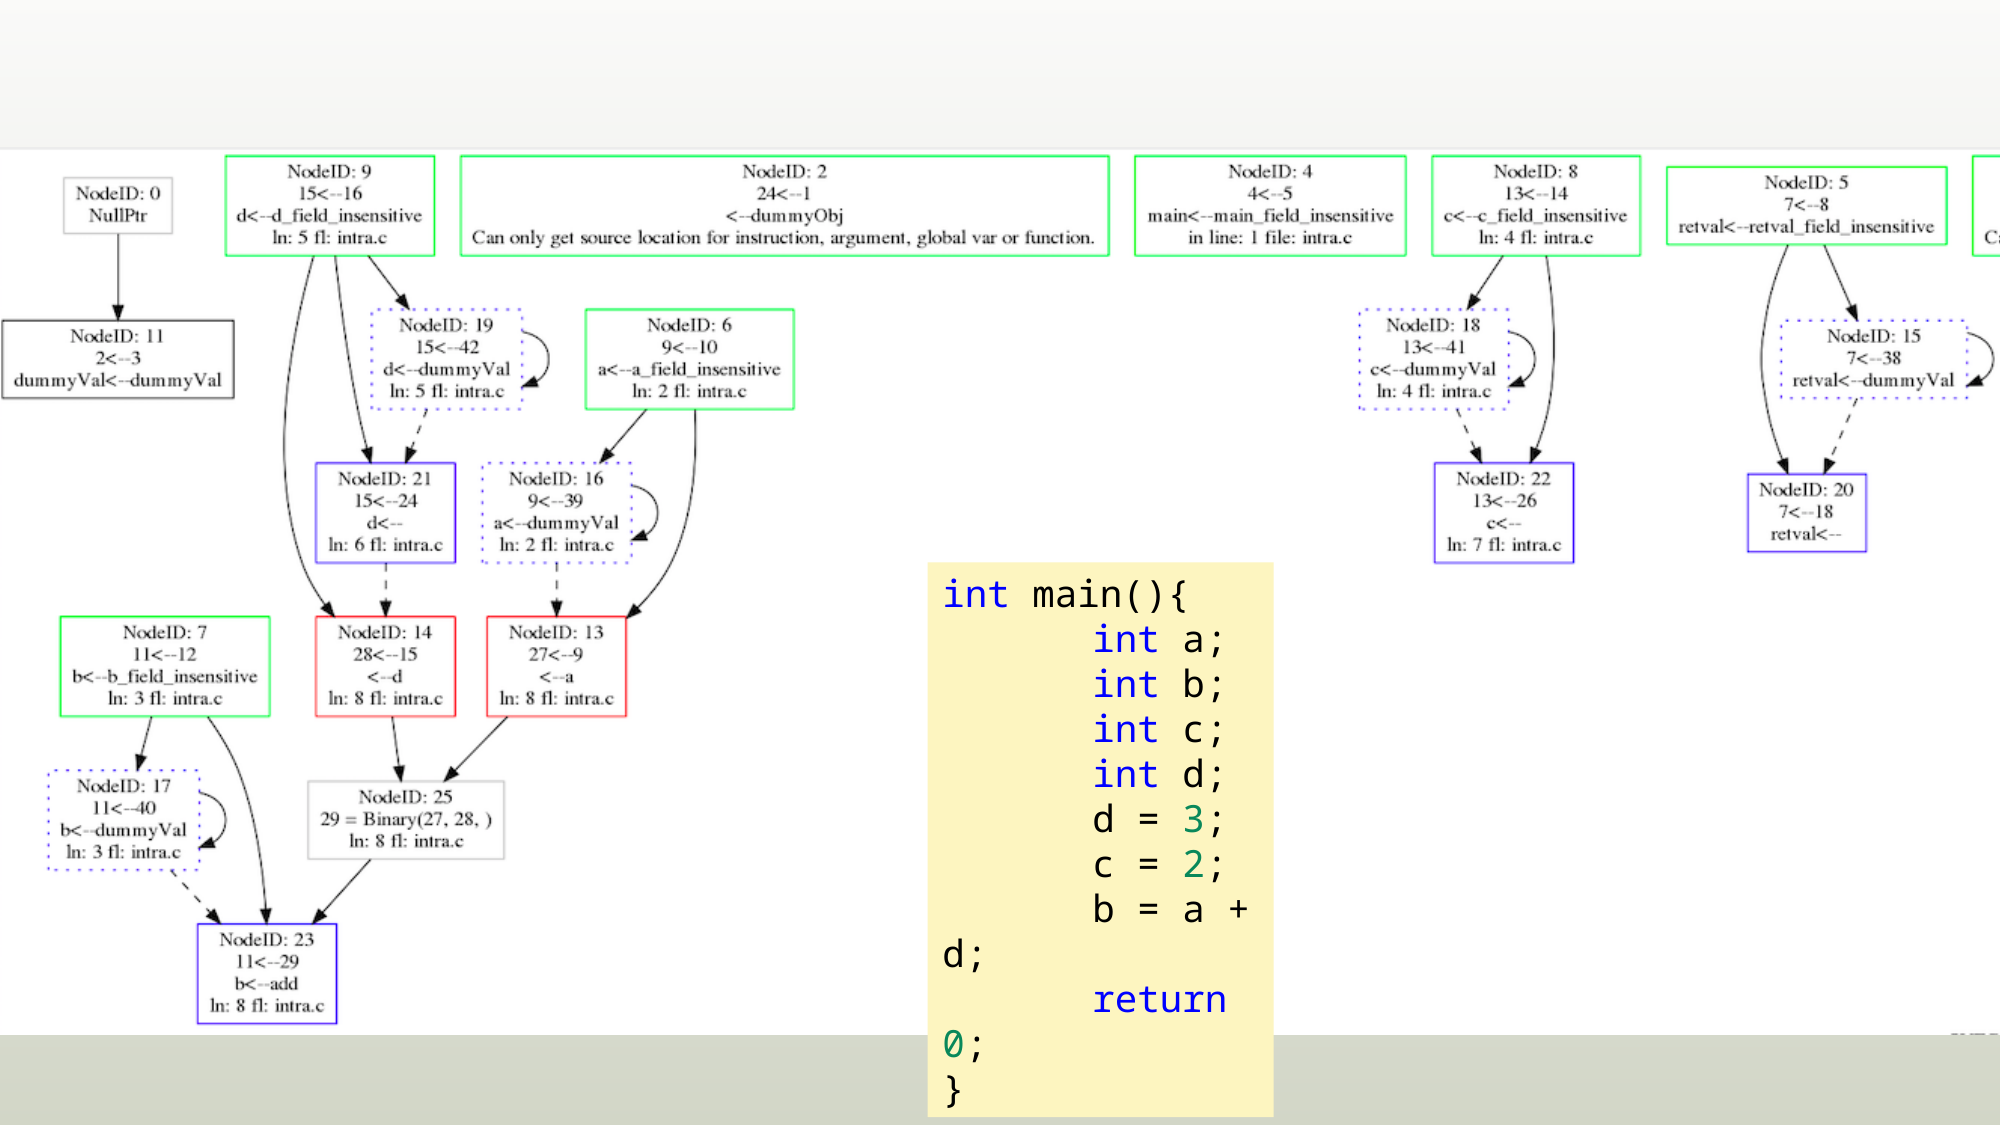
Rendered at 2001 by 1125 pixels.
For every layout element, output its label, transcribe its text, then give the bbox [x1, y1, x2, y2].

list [0, 147, 2000, 1035]
text_box int main(){ int a; int b; int c; int d; d = 3; c = 2; b = a + d; return 0; } [927, 1035, 1274, 1118]
